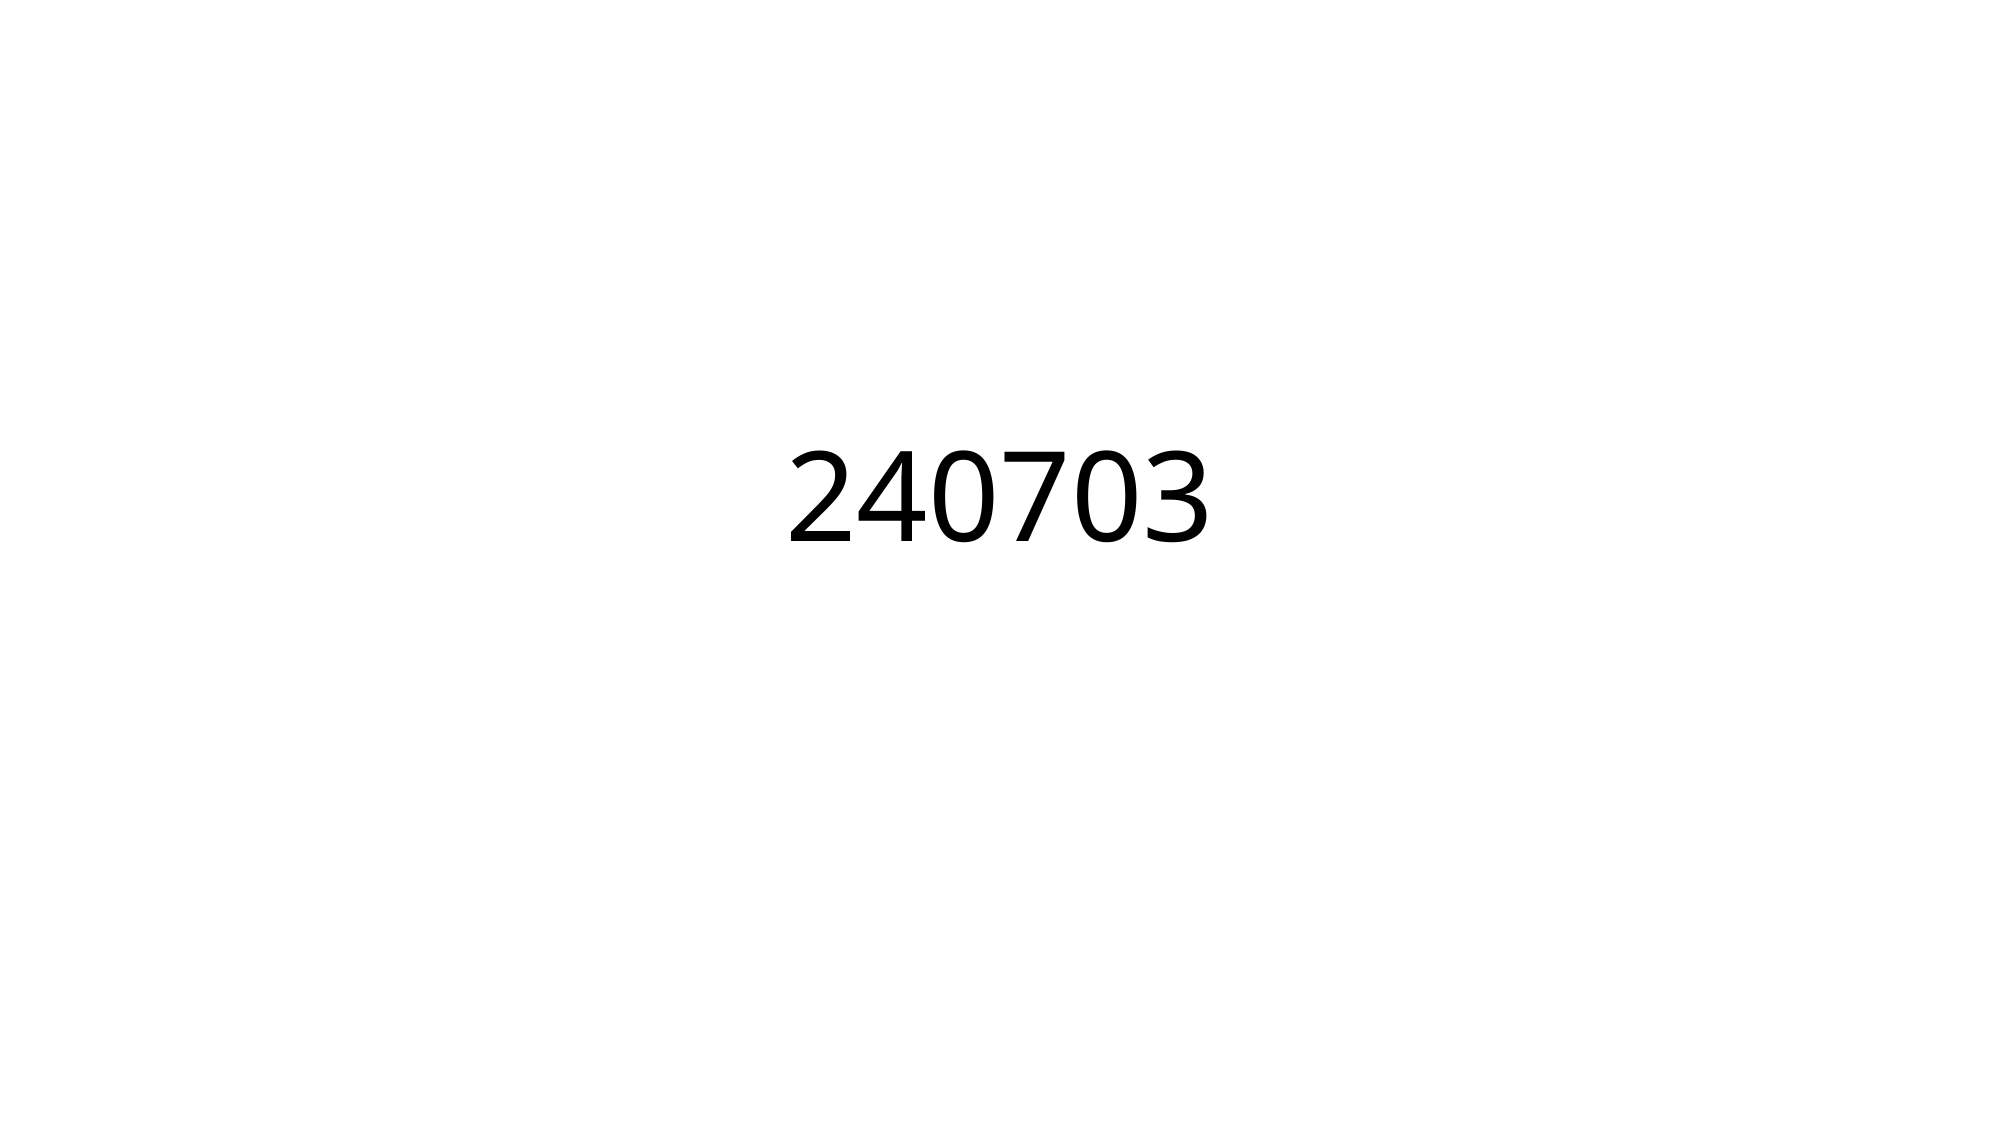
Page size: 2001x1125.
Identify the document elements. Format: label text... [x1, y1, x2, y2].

title 240703 [249, 184, 1750, 576]
